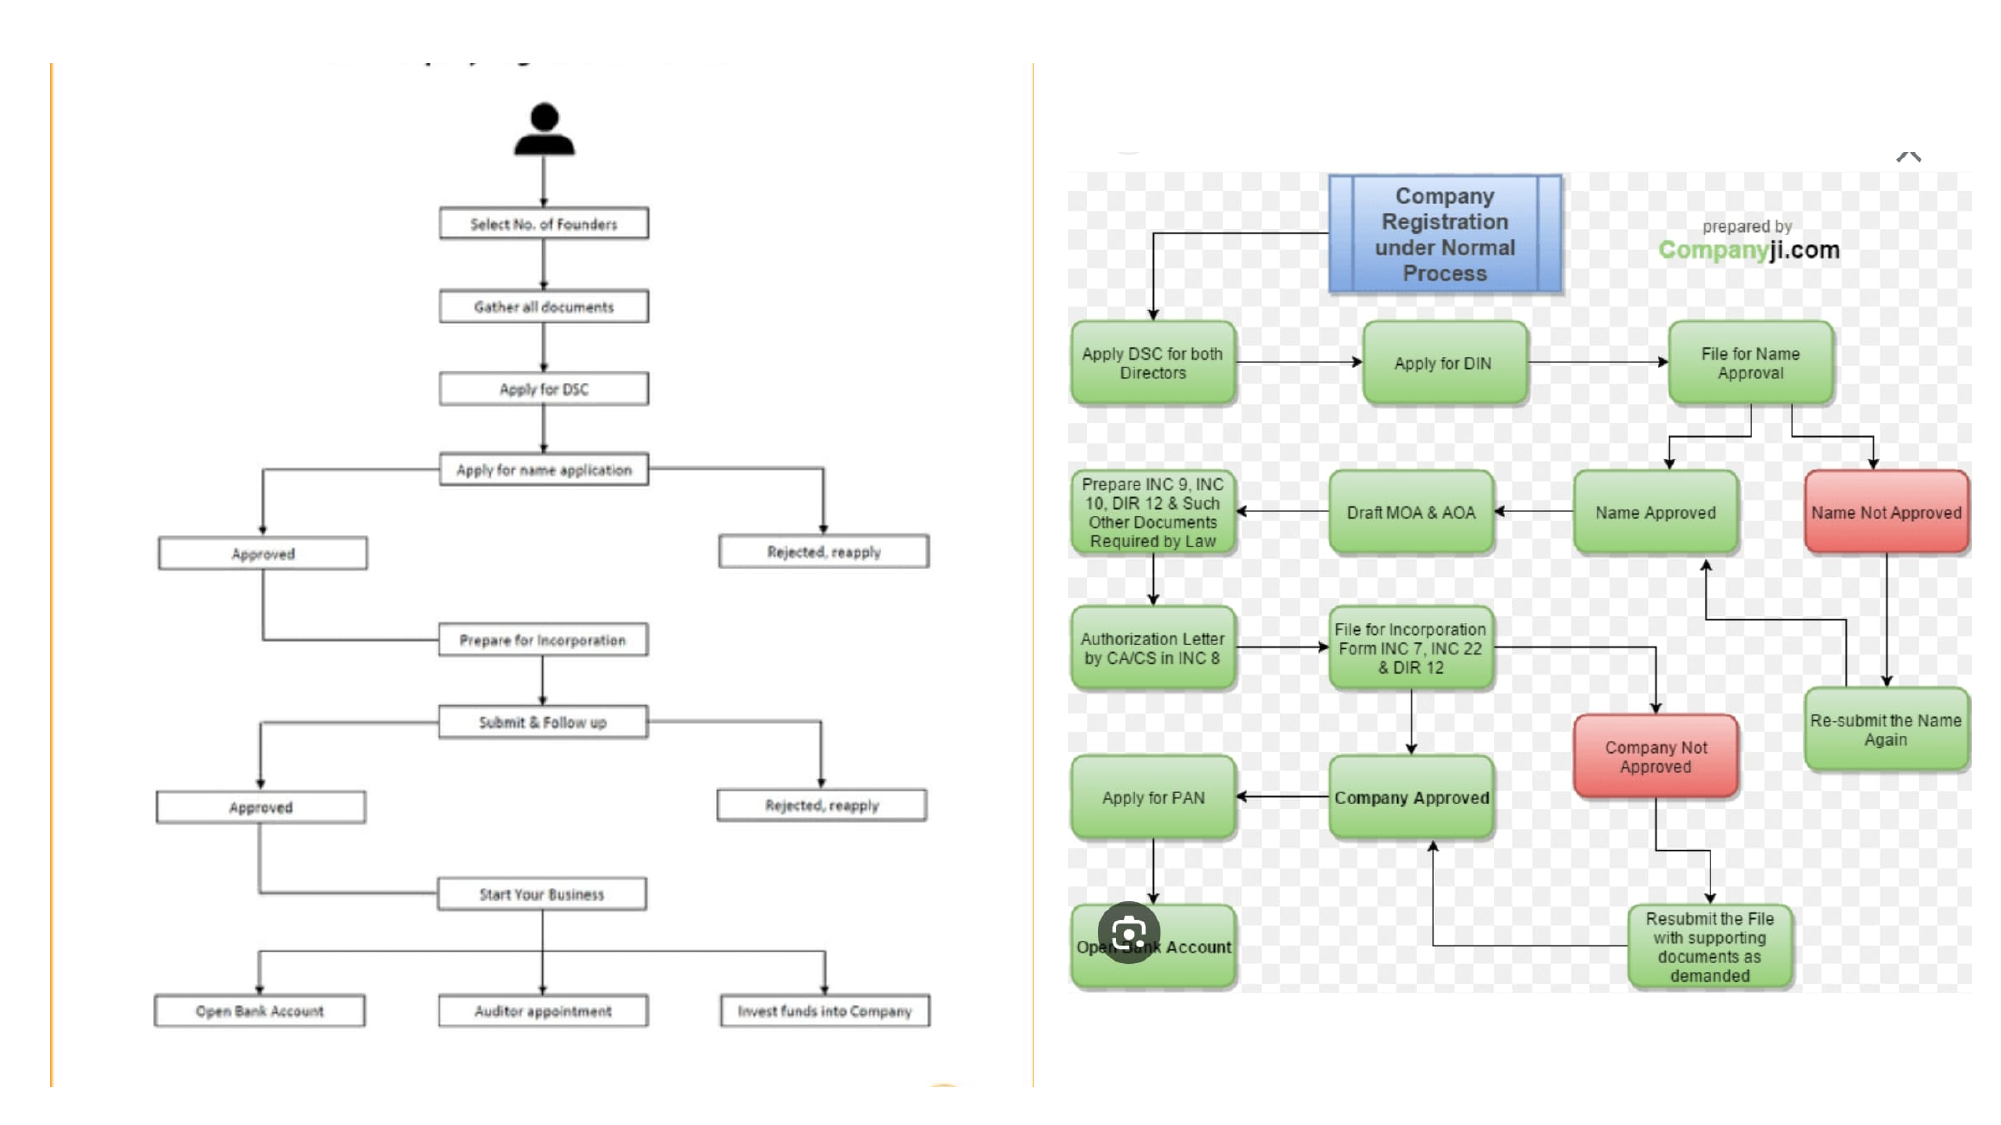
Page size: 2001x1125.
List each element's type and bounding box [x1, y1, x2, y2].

picture [50, 63, 1034, 1087]
picture [1068, 152, 1972, 998]
